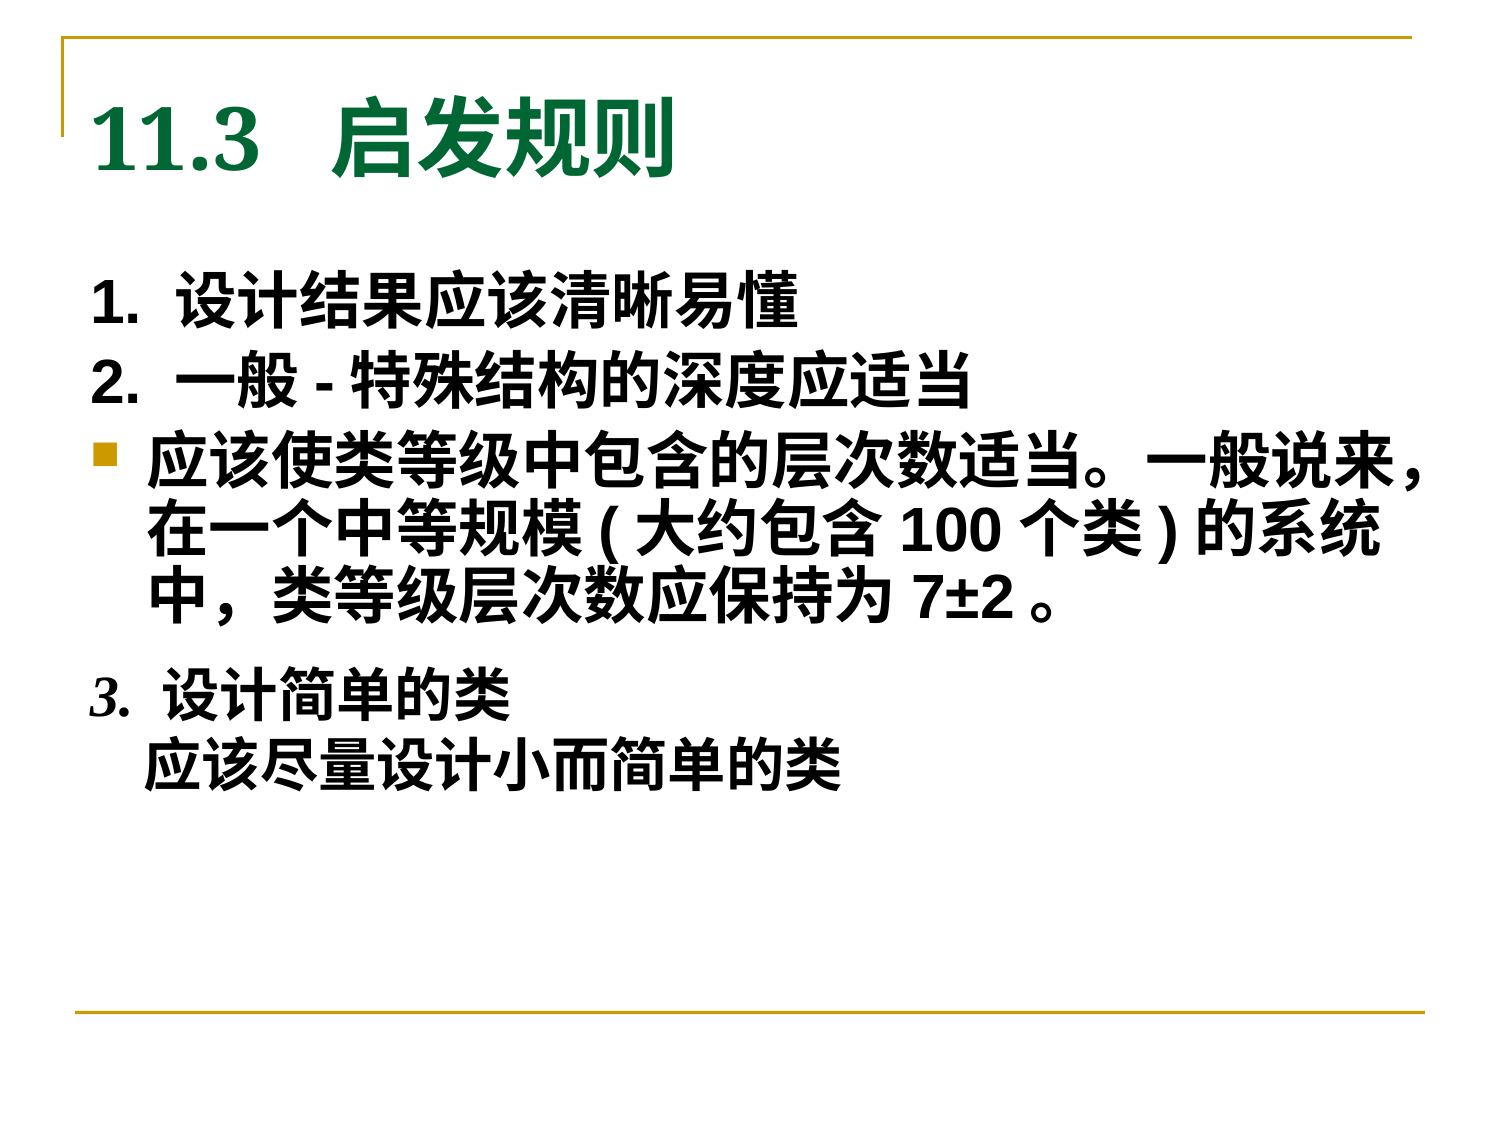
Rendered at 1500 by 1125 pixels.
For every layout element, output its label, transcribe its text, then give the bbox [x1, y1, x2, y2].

title 11.3 启发规则 [74, 75, 1426, 262]
list 1. 设计结果应该清晰易懂 2. 一般-特殊结构的深度应适当 应该使类等级中包含的层次数适当。一般说来，在一个中等规模(大约包含100个类)的系统中，类等级层次数应保持为7±2。 [74, 262, 1426, 1006]
text_box 3. 设计简单的类 应该尽量设计小而简单的类 [74, 651, 1403, 806]
